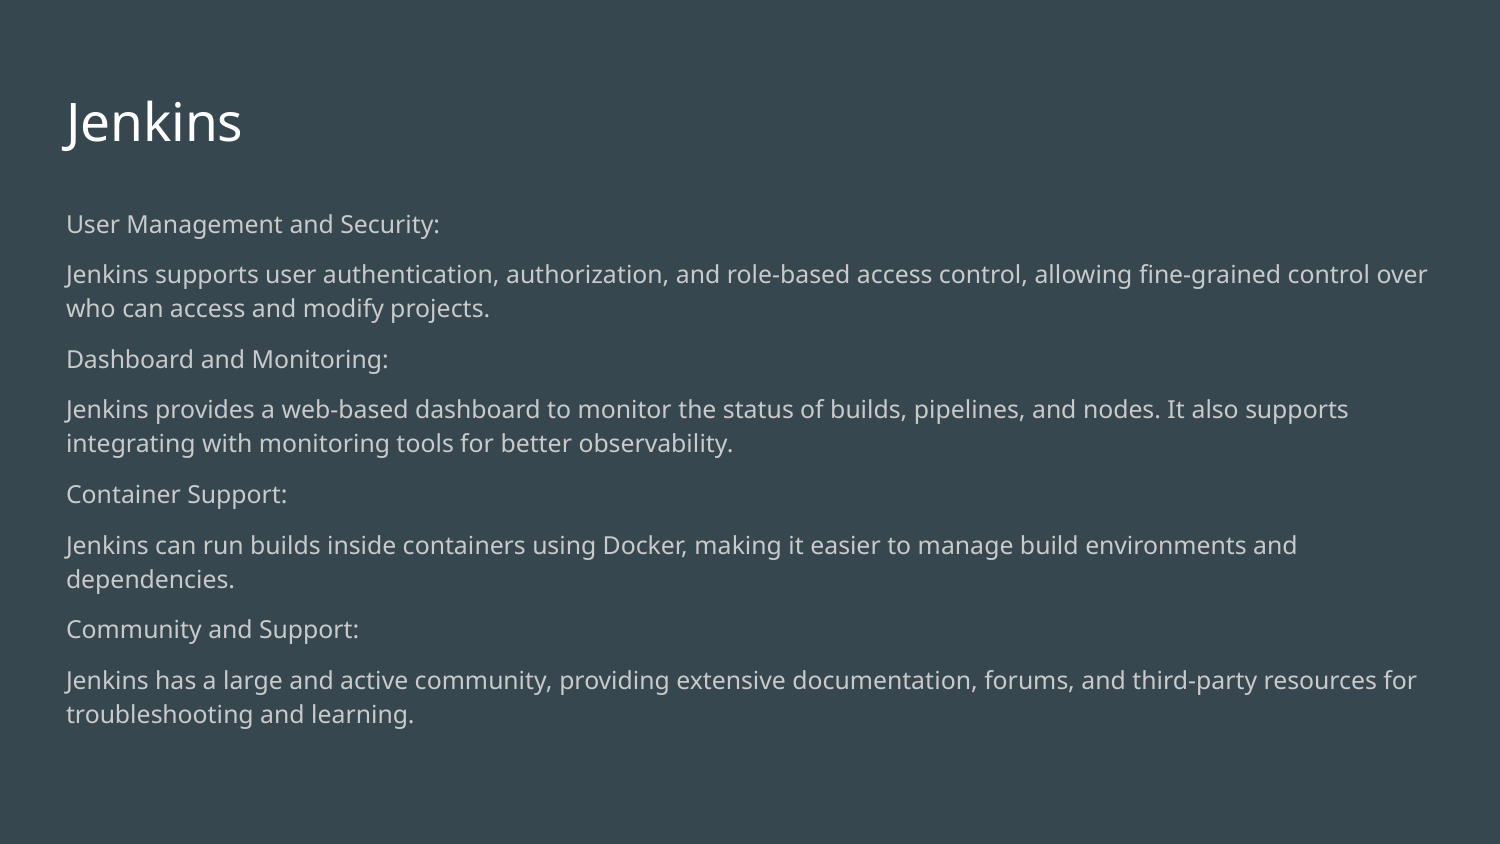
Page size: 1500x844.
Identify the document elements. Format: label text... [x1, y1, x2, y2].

list User Management and Security: Jenkins supports user authentication, authorization, and role-based access control, allowing fine-grained control over who can access and modify projects. Dashboard and Monitoring: Jenkins provides a web-based dashboard to monitor the status of builds, pipelines, and nodes. It also supports integrating with monitoring tools for better observability. Container Support: Jenkins can run builds inside containers using Docker, making it easier to manage build environments and dependencies. Community and Support: Jenkins has a large and active community, providing extensive documentation, forums, and third-party resources for troubleshooting and learning. [51, 189, 1449, 750]
title Jenkins [51, 72, 1449, 167]
